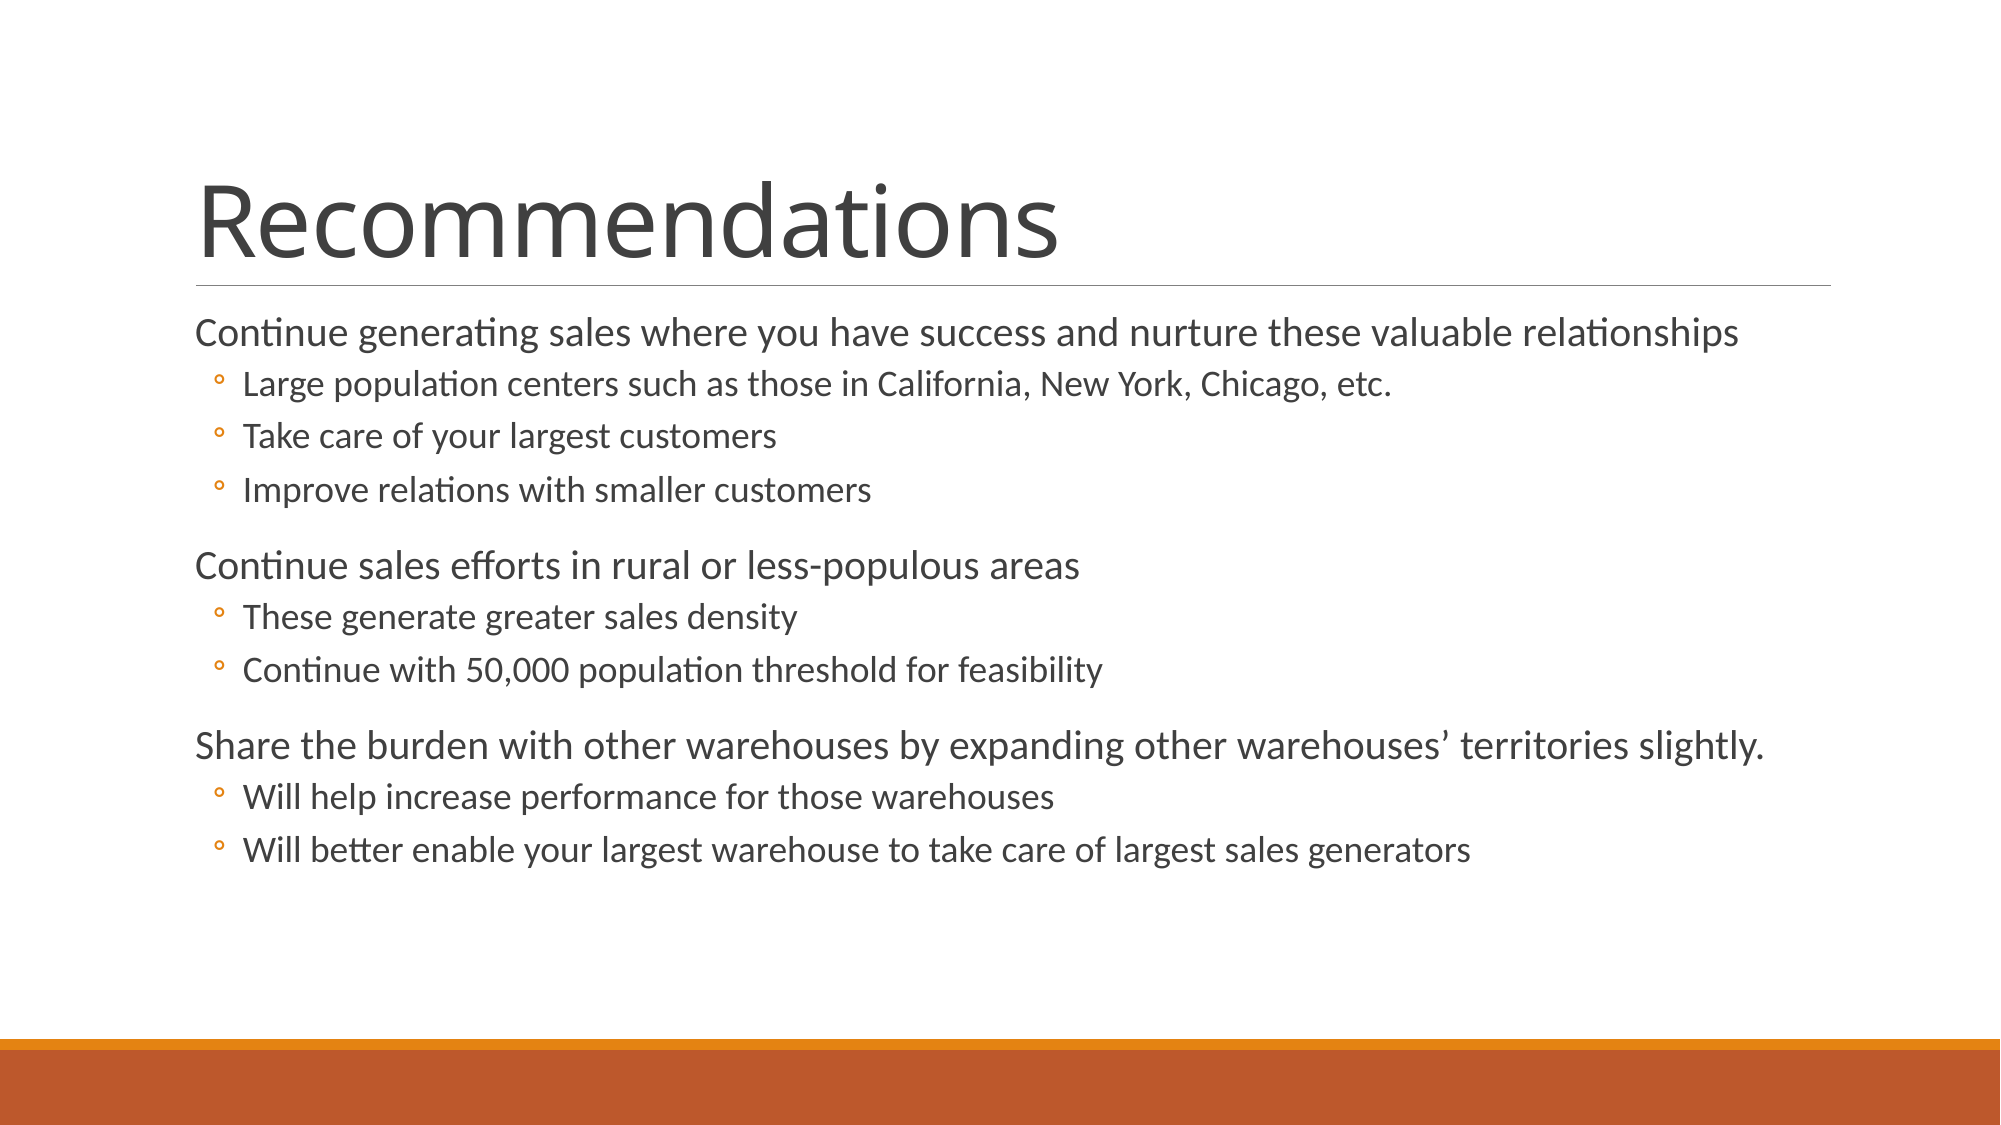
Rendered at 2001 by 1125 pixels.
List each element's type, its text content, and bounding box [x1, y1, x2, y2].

title Recommendations [180, 47, 1830, 285]
list Continue generating sales where you have success and nurture these valuable relationships Large population centers such as those in California, New York, Chicago, etc. Take care of your largest customers Improve relations with smaller customers Continue sales efforts in rural or less-populous areas These generate greater sales density Continue with 50,000 population threshold for feasibility Share the burden with other warehouses by expanding other warehouses’ territories slightly. Will help increase performance for those warehouses Will better enable your largest warehouse to take care of largest sales generators [180, 302, 1830, 963]
